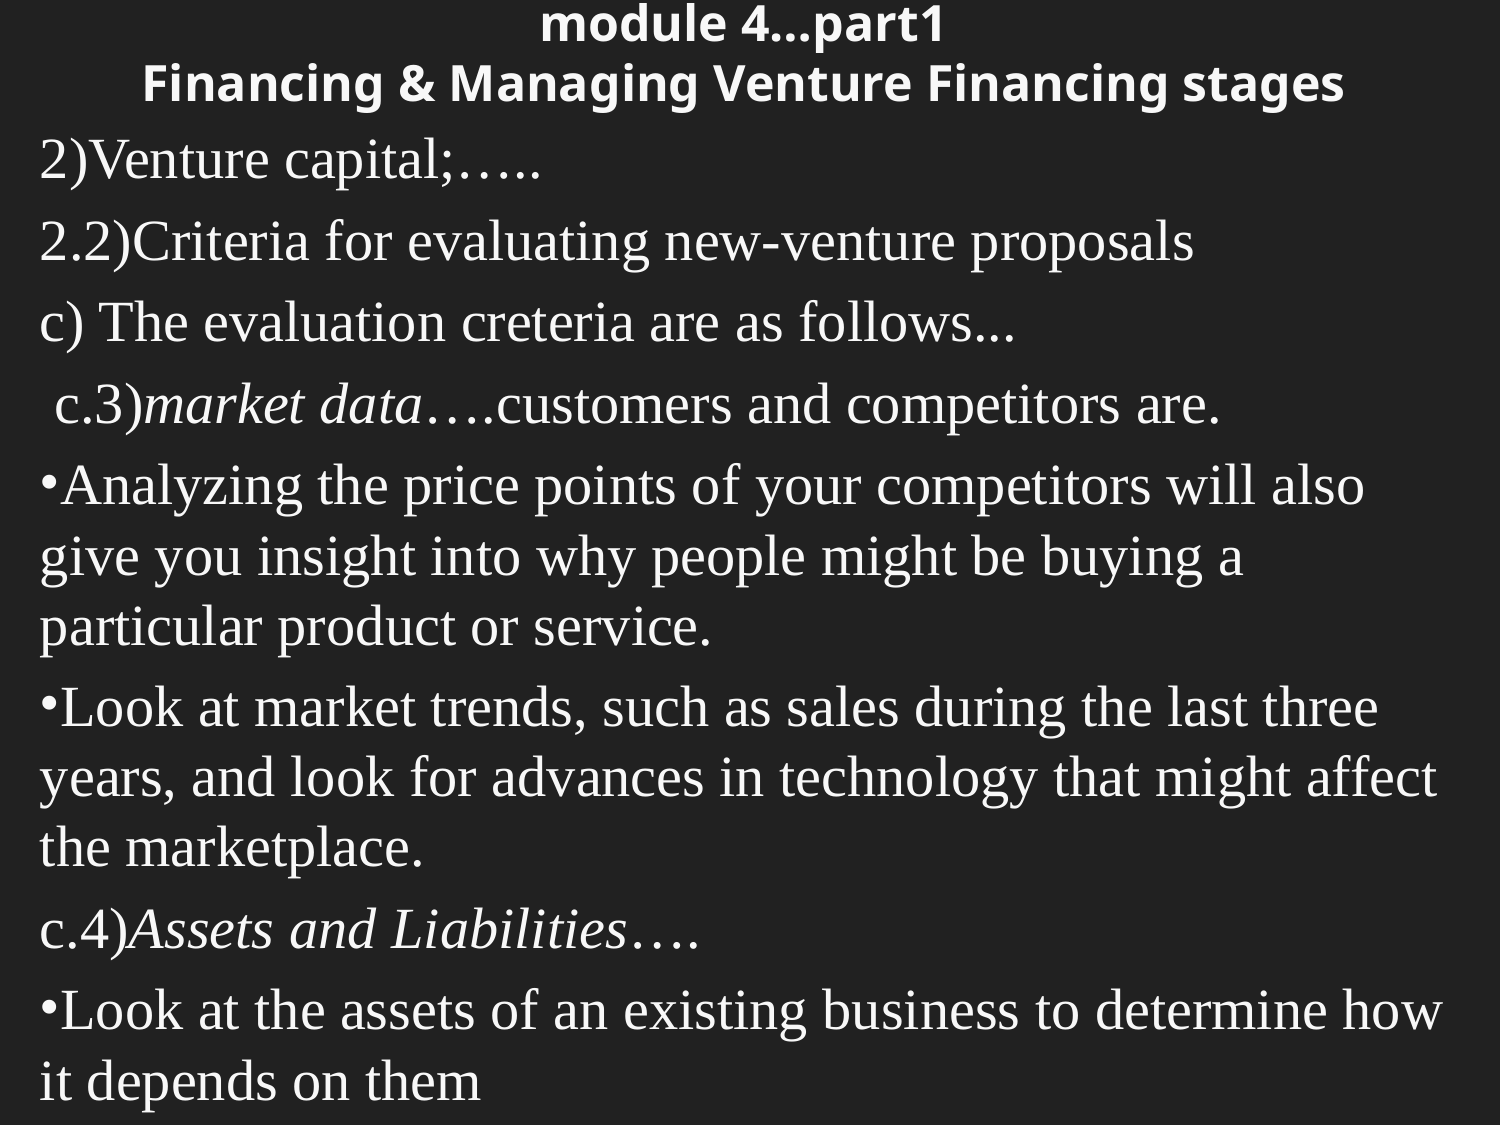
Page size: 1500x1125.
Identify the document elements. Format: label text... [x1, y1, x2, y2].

title module 4…part1 Financing & Managing Venture Financing stages [37, 24, 1450, 112]
list 2)Venture capital;….. 2.2)Criteria for evaluating new-venture proposals c) The evaluation creteria are as follows... c.3)market data….customers and competitors are. Analyzing the price points of your competitors will also give you insight into why people might be buying a particular product or service. Look at market trends, such as sales during the last three years, and look for advances in technology that might affect the marketplace. c.4)Assets and Liabilities…. Look at the assets of an existing business to determine how it depends on them [24, 112, 1475, 1125]
